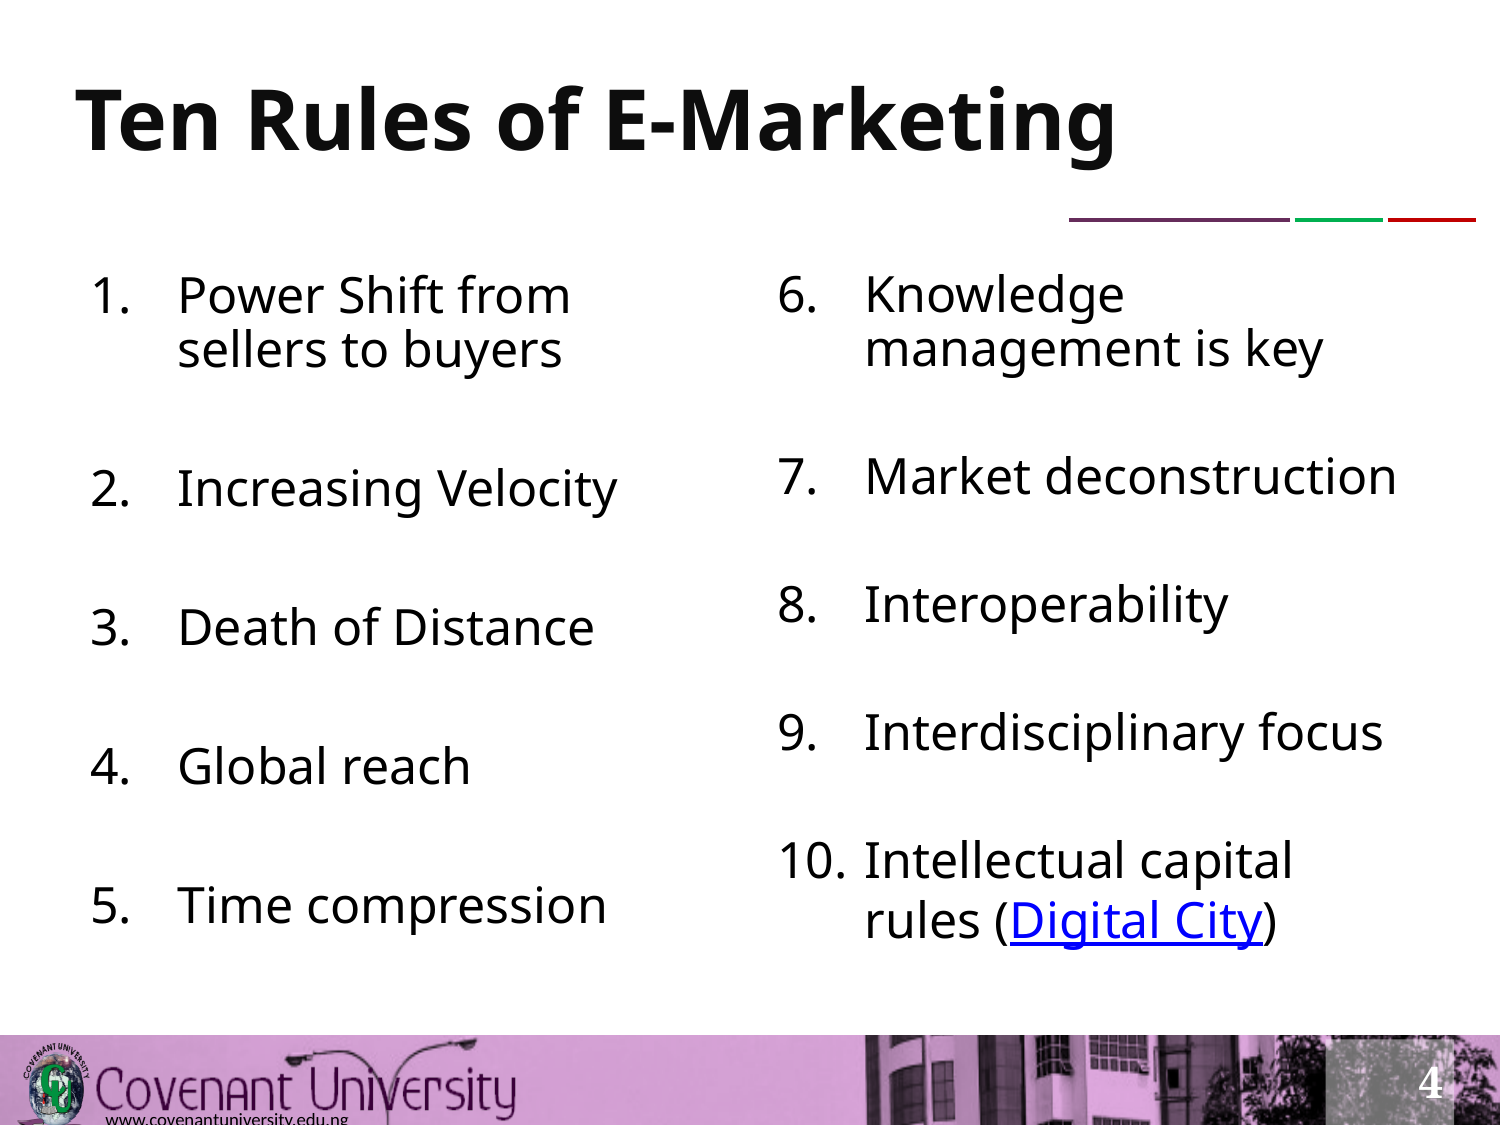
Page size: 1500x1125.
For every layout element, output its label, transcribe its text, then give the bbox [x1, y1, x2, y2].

text_box Knowledge management is key Market deconstruction Interoperability Interdisciplinary focus Intellectual capital rules (Digital City) [762, 262, 1425, 1005]
list Power Shift from sellers to buyers Increasing Velocity Death of Distance Global reach Time compression [75, 262, 738, 1005]
picture [281, 1118, 287, 1125]
picture [159, 1118, 165, 1125]
title Ten Rules of E-Marketing [54, 20, 1500, 213]
picture [17, 1036, 804, 1125]
